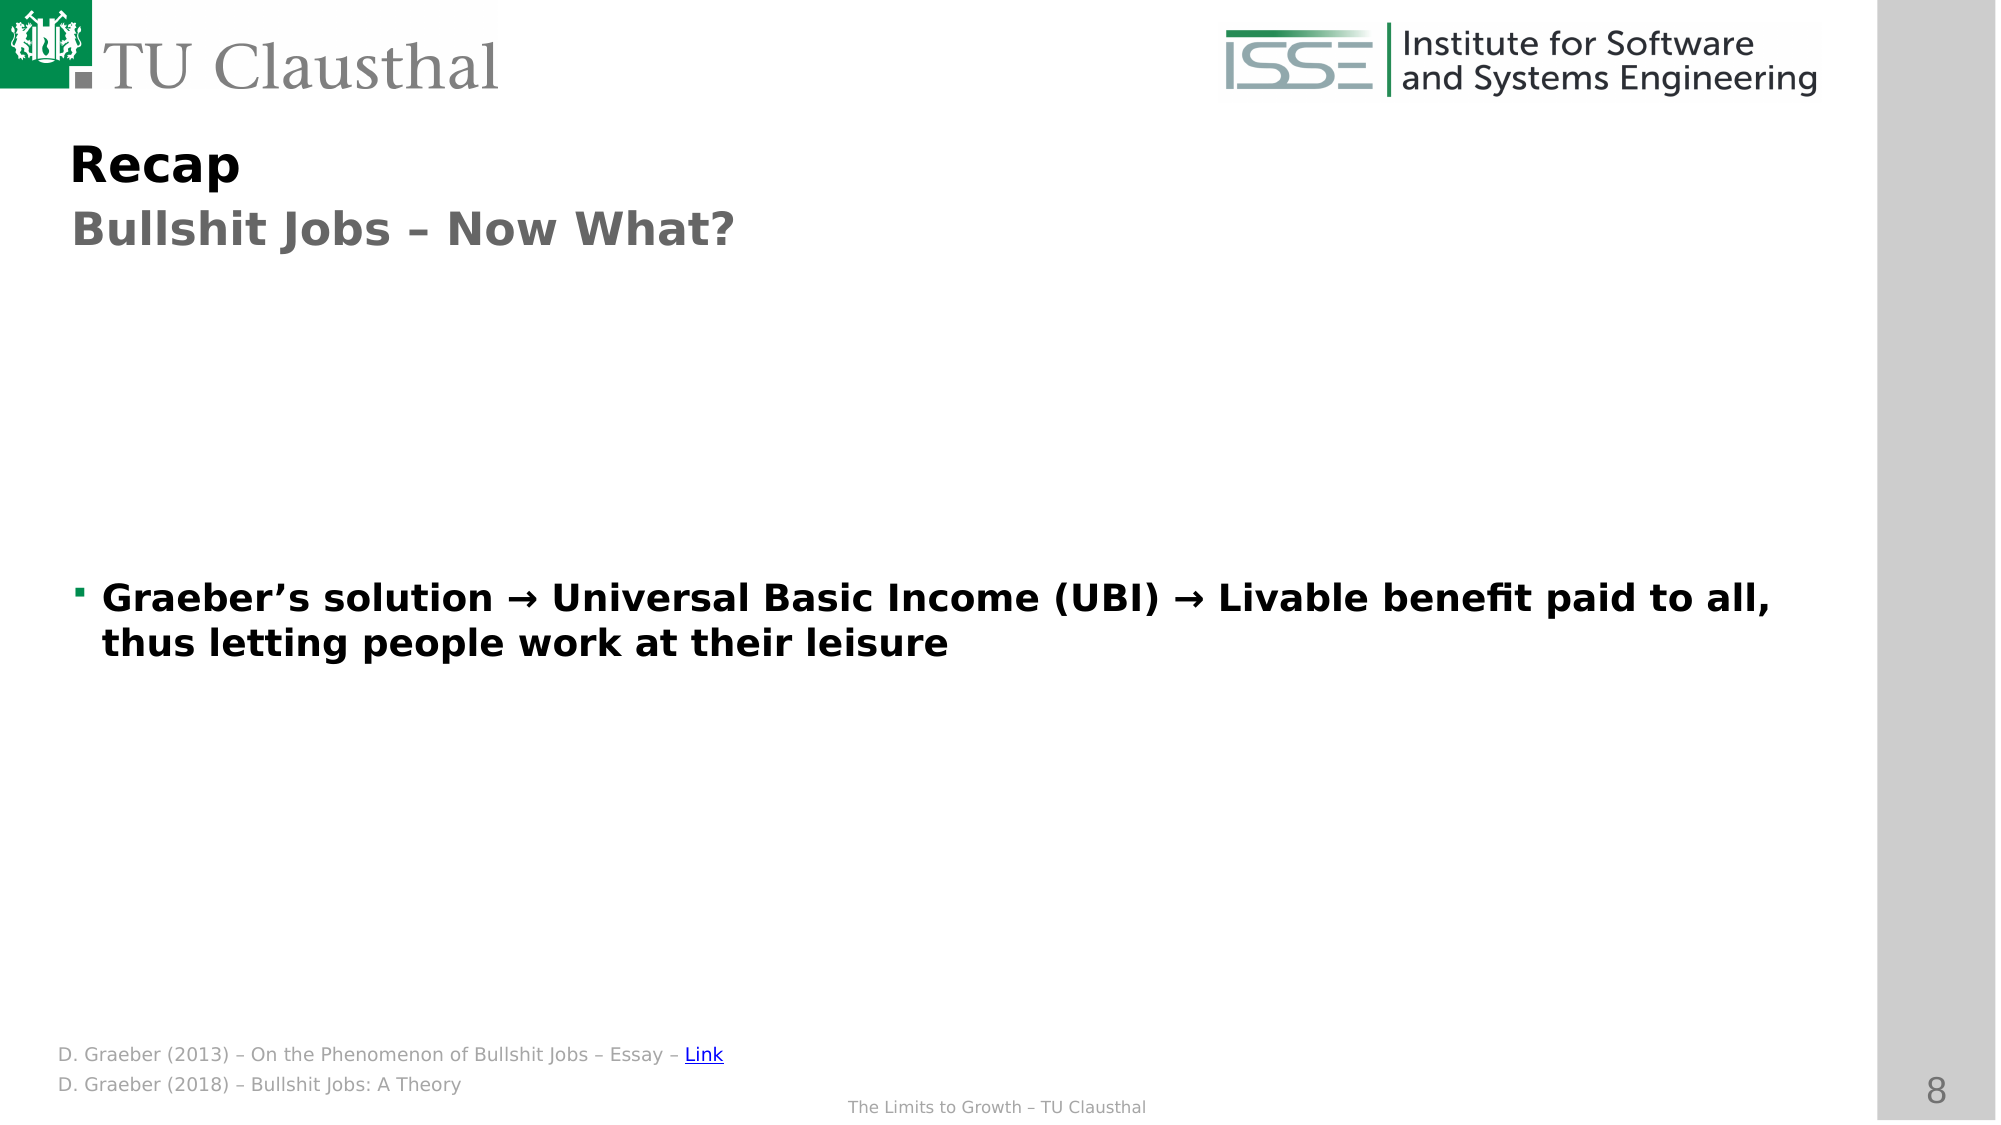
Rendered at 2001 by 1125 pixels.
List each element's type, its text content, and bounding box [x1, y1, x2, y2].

picture [0, 0, 498, 89]
text_box Graeber’s solution → Universal Basic Income (UBI) → Livable benefit paid to all, thus letting people work at their leisure [55, 208, 1814, 1030]
picture [1218, 22, 1822, 103]
text_box D. Graeber (2013) – On the Phenomenon of Bullshit Jobs – Essay – Link [43, 1035, 1813, 1073]
text_box D. Graeber (2018) – Bullshit Jobs: A Theory [43, 1073, 1813, 1103]
text_box Bullshit Jobs – Now What? [70, 188, 1766, 266]
text_box Recap [55, 125, 1814, 204]
